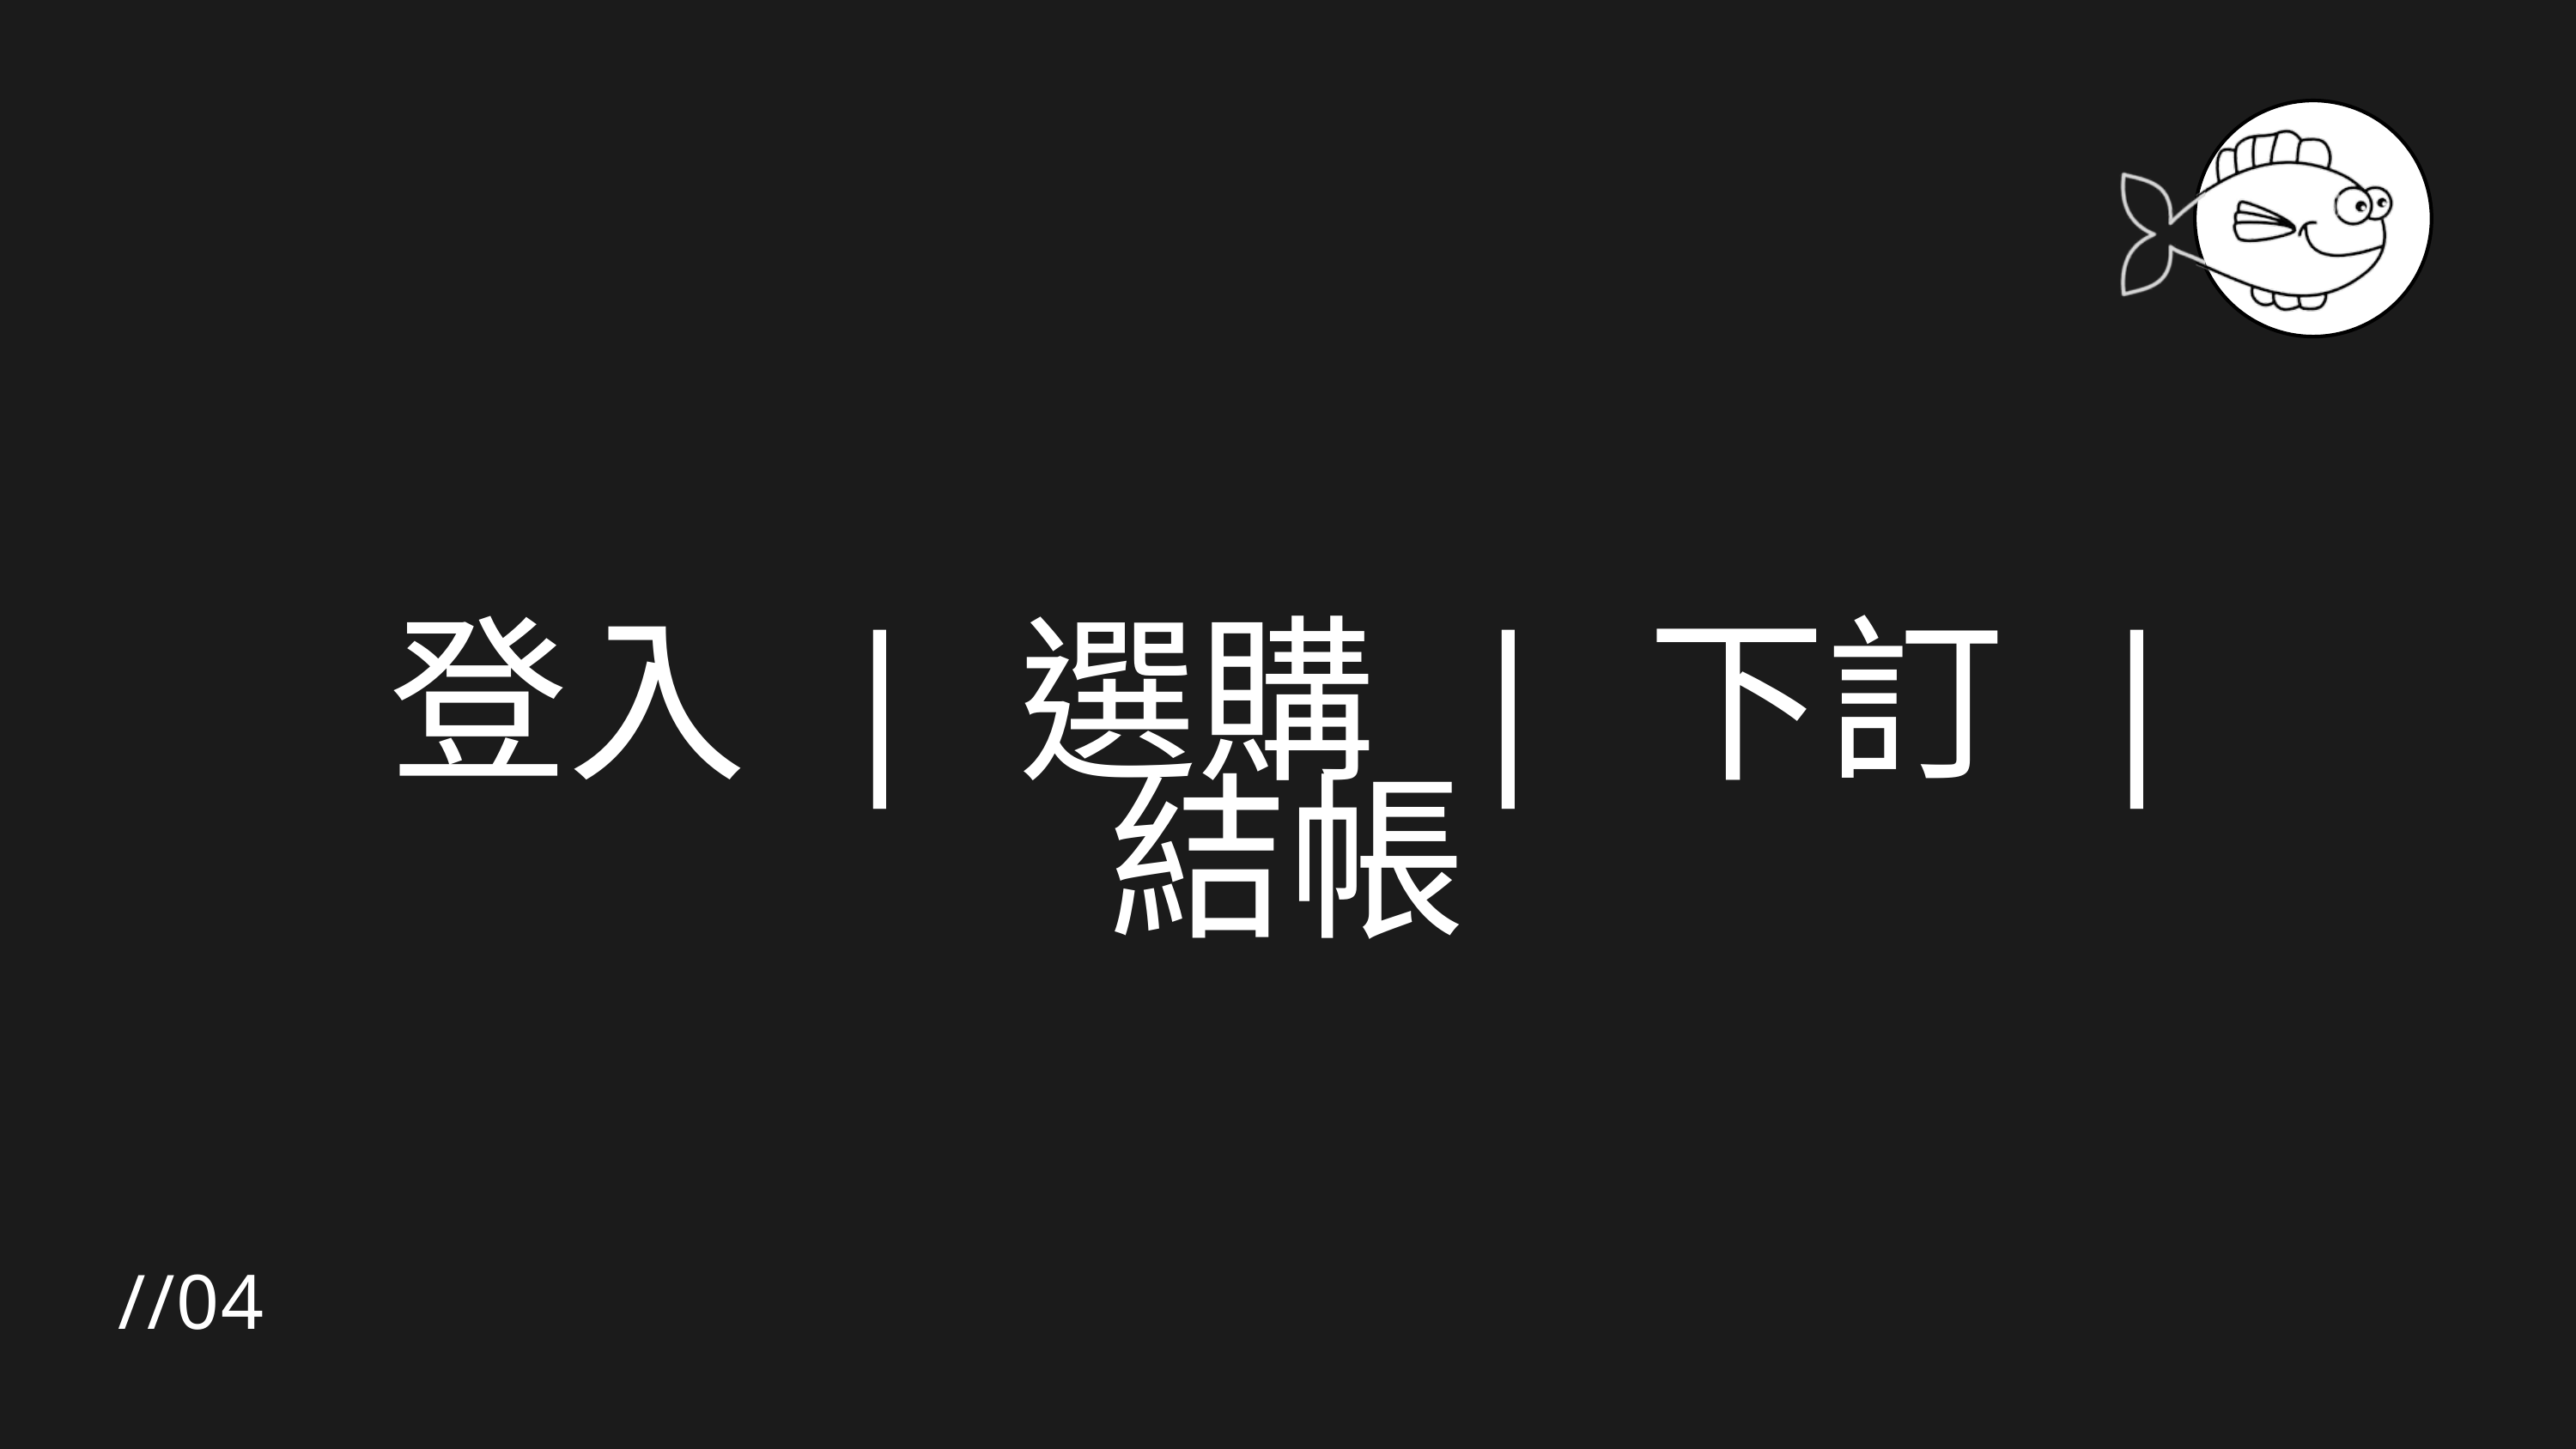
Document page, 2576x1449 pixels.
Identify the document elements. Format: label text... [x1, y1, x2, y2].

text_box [2087, 86, 2432, 337]
text_box 登入 | 選購 | 下訂 | 結帳 [321, 645, 2254, 960]
text_box //04 [118, 1239, 600, 1345]
